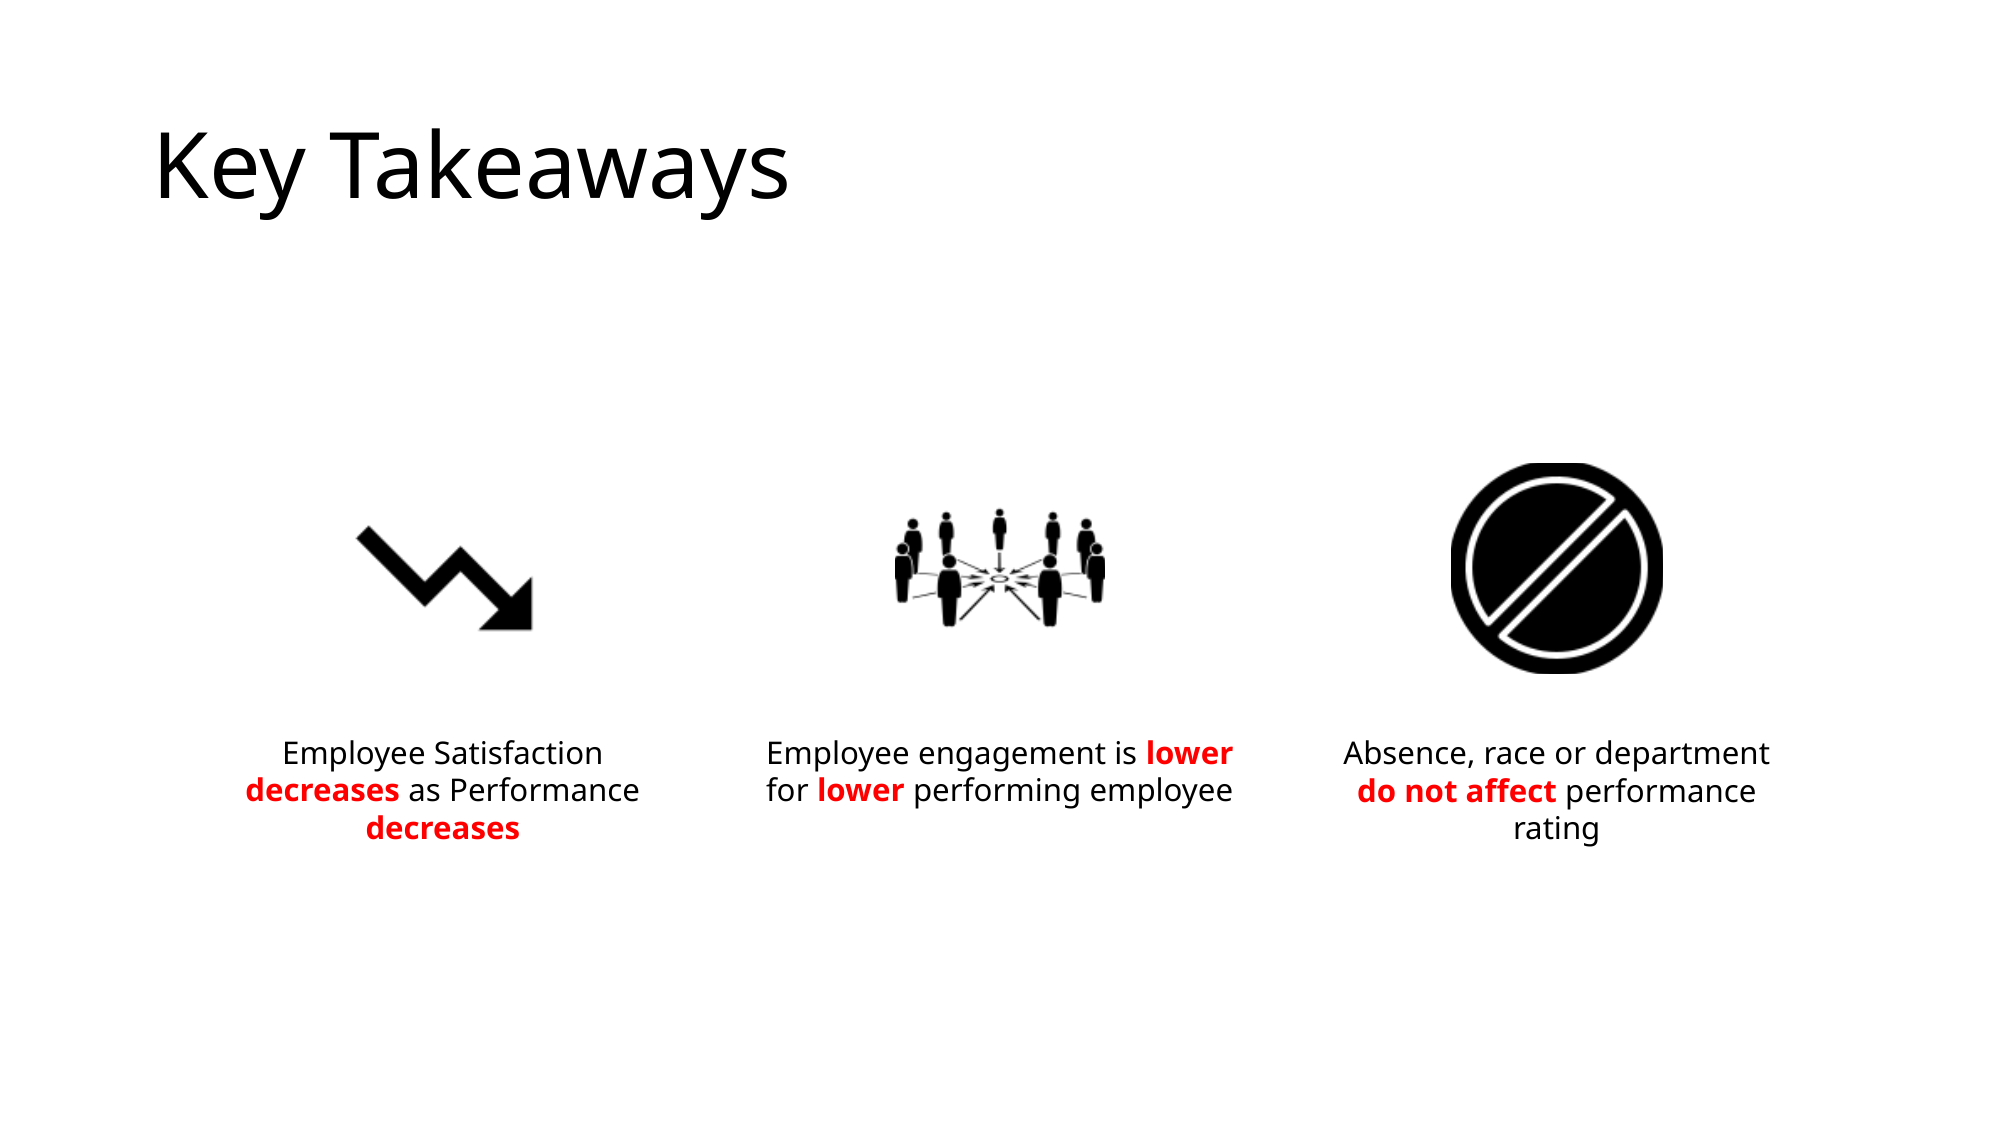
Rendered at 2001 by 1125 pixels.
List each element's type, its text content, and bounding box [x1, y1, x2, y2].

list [136, 298, 1863, 1014]
title Key Takeaways [137, 59, 1863, 278]
